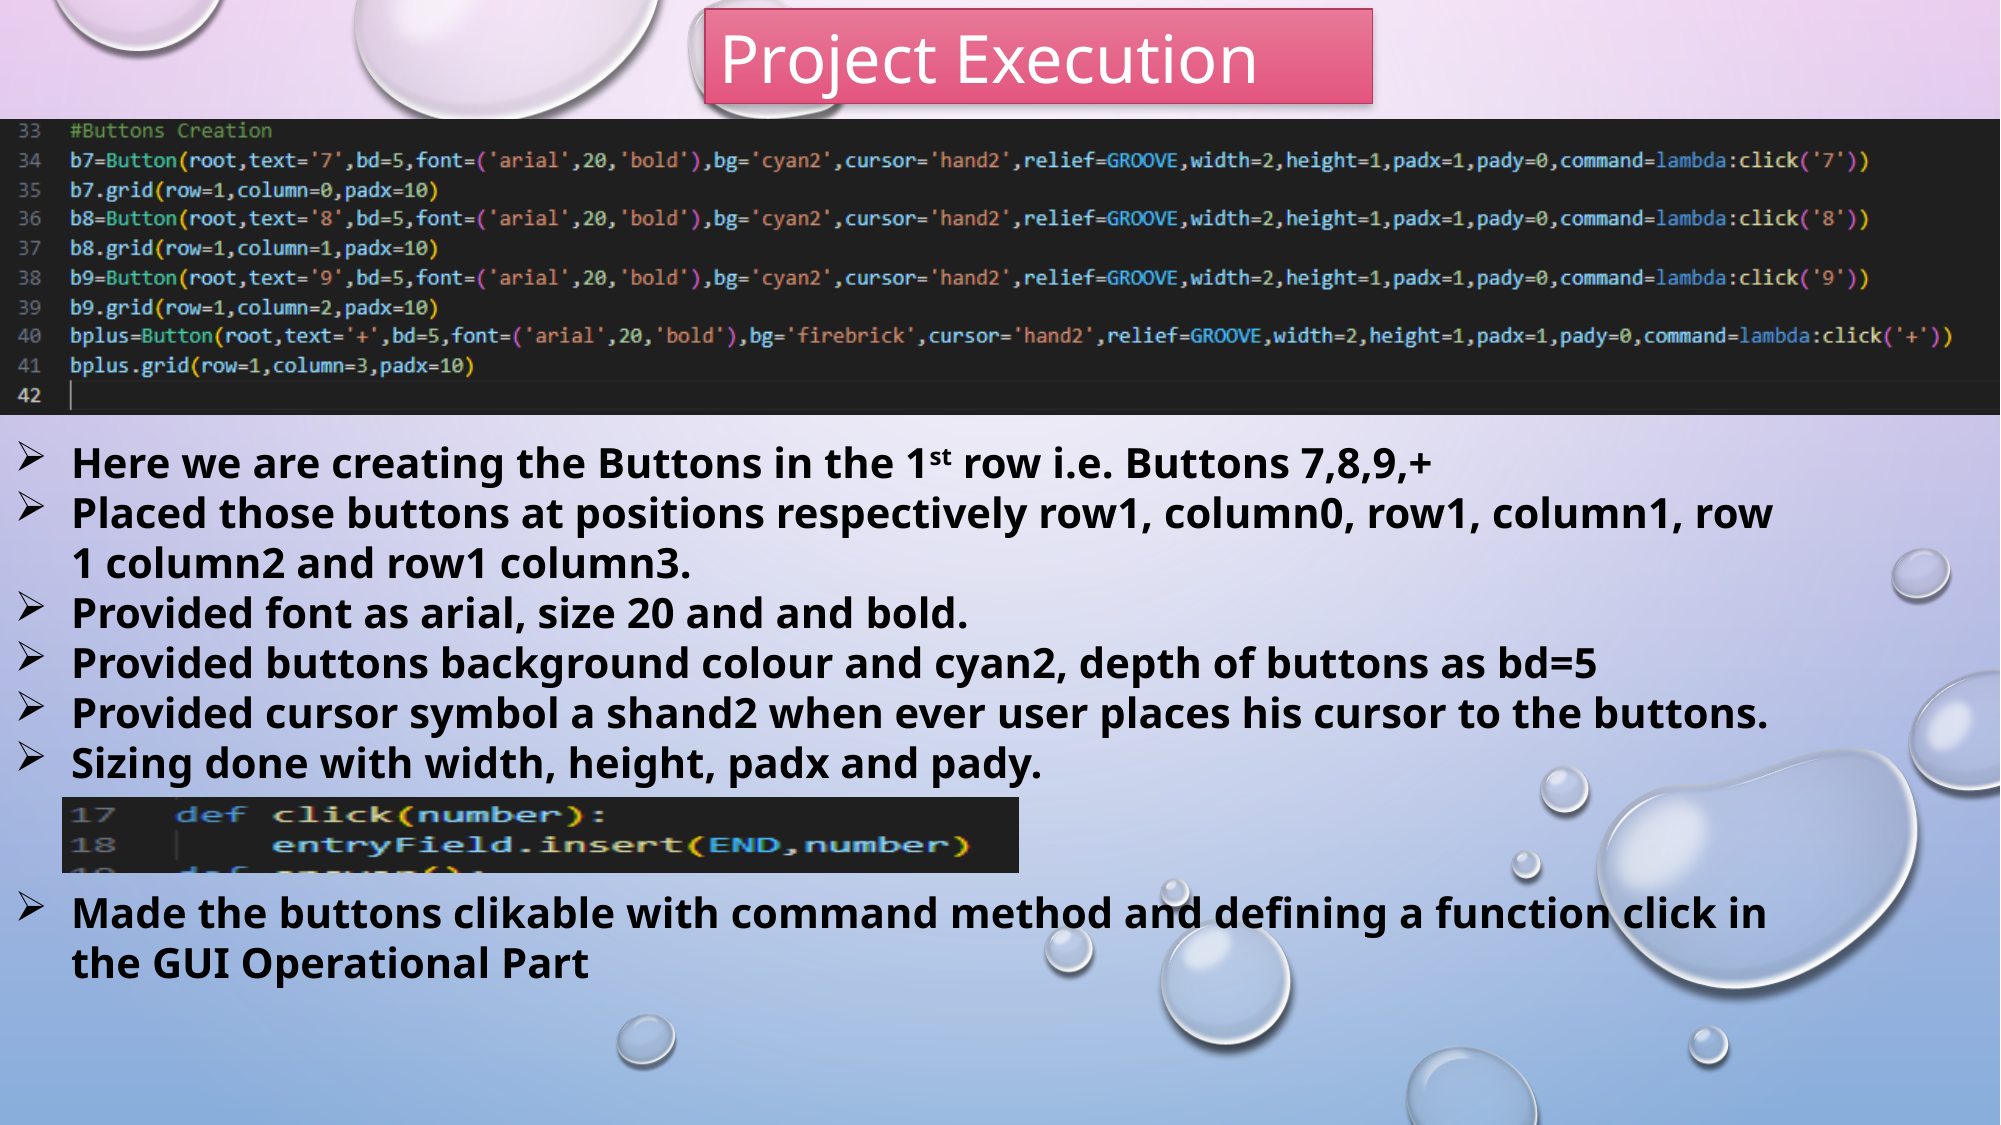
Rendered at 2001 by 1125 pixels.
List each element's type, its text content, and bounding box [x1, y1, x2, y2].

text_box Here we are creating the Buttons in the 1st row i.e. Buttons 7,8,9,+ Placed those buttons at positions respectively row1, column0, row1, column1, row 1 column2 and row1 column3. Provided font as arial, size 20 and and bold. Provided buttons background colour and cyan2, depth of buttons as bd=5 Provided cursor symbol a shand2 when ever user places his cursor to the buttons. Sizing done with width, height, padx and pady. Made the buttons clikable with command method and defining a function click in the GUI Operational Part [0, 429, 1802, 1095]
text_box Project Execution [704, 8, 1373, 104]
picture [62, 797, 1019, 873]
picture [0, 0, 2000, 1125]
